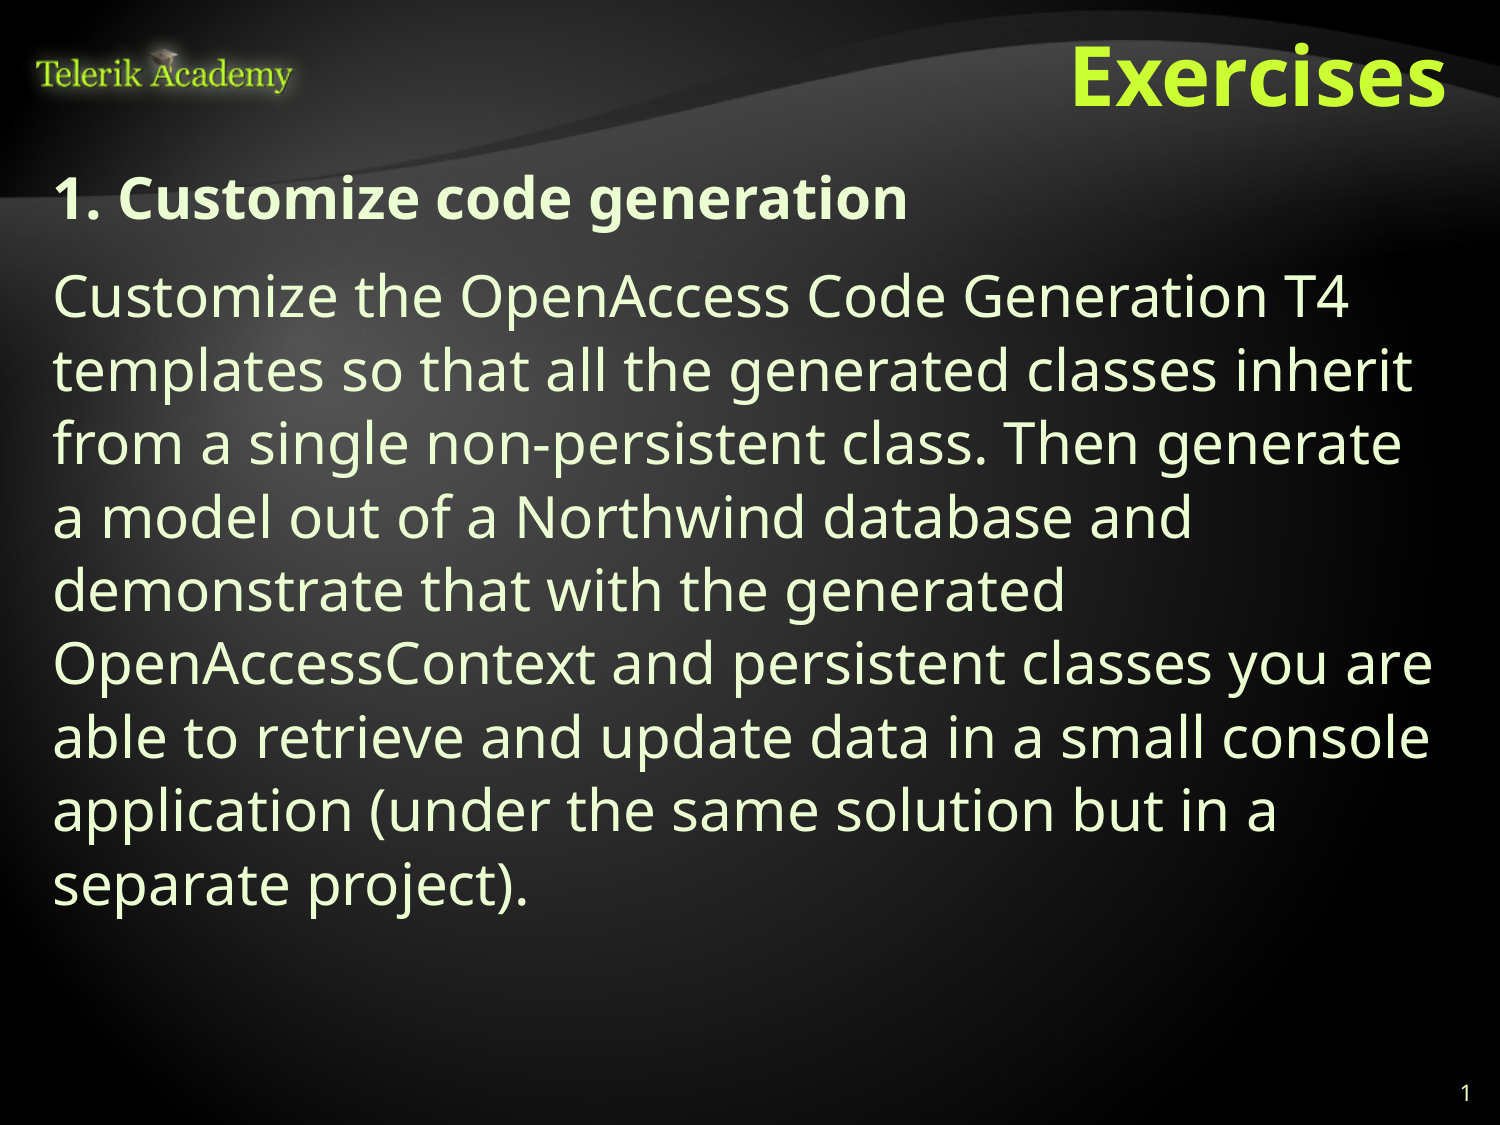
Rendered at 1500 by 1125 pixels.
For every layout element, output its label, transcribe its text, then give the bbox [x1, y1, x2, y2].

slide_number 1 [1412, 1074, 1488, 1113]
picture [0, 0, 1500, 1125]
title Exercises [300, 12, 1463, 149]
list 1. Customize code generation Customize the OpenAccess Code Generation T4 templates so that all the generated classes inherit from a single non-persistent class. Then generate a model out of a Northwind database and demonstrate that with the generated OpenAccessContext and persistent classes you are able to retrieve and update data in a small console application (under the same solution but in a separate project). [37, 149, 1463, 1100]
